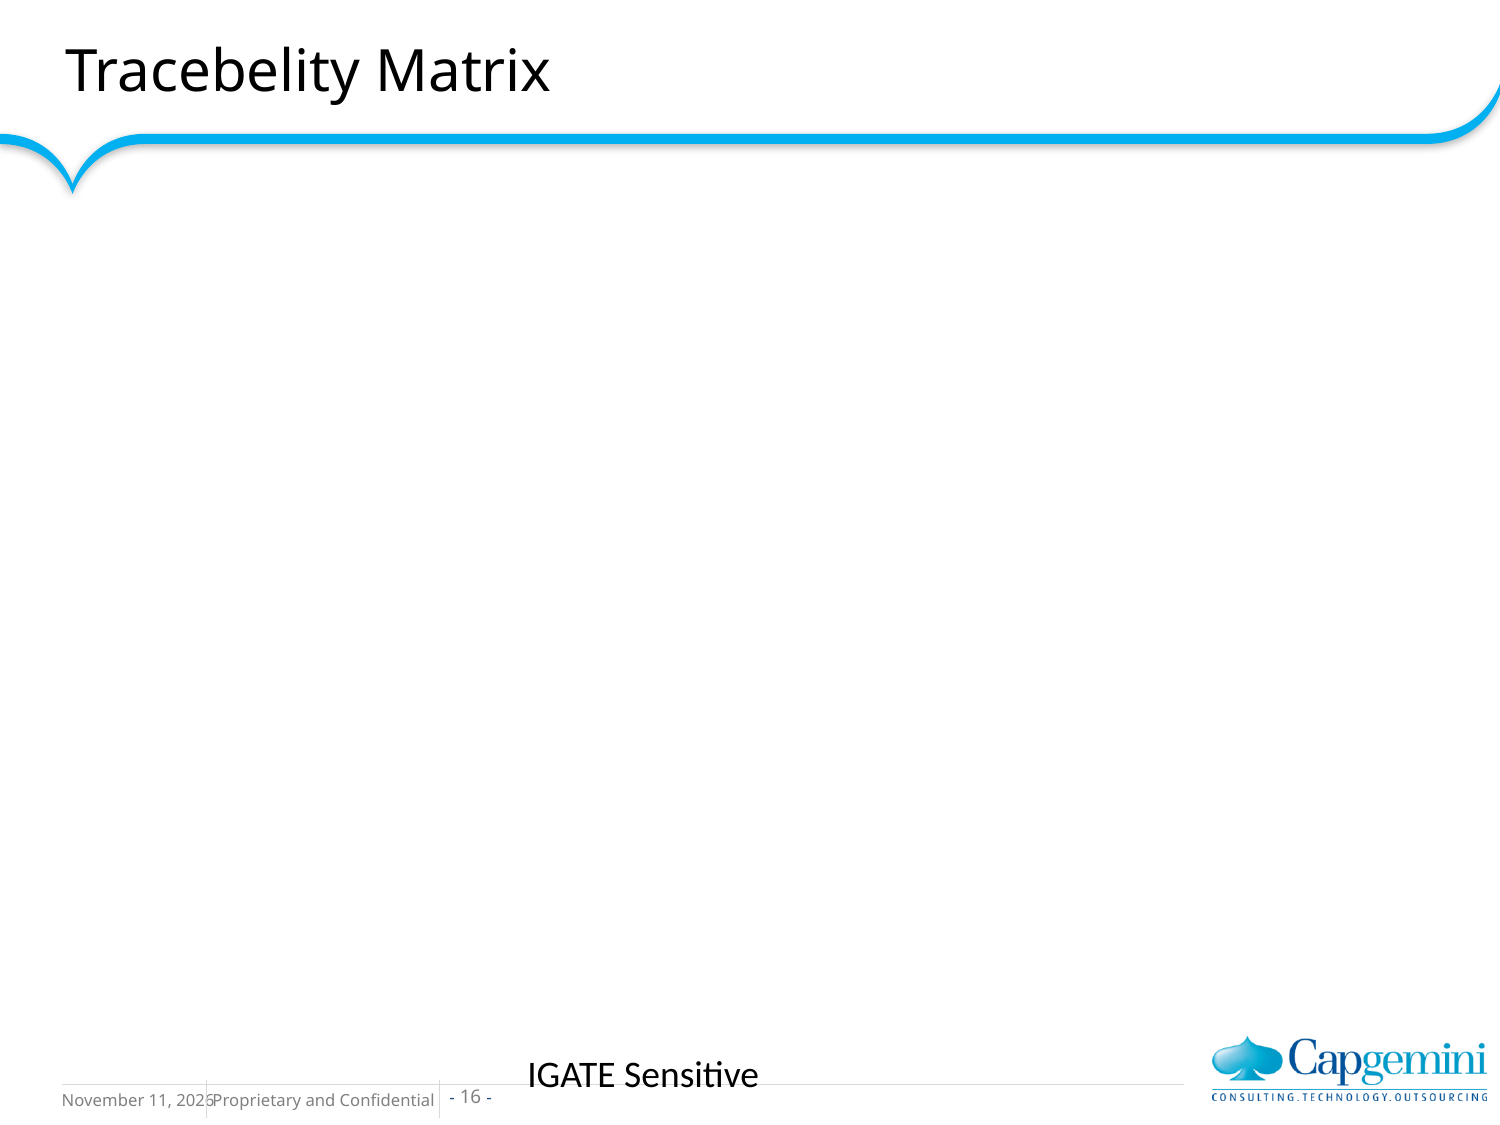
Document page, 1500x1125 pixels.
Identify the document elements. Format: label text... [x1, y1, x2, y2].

picture [1212, 1036, 1487, 1101]
title Tracebelity Matrix [50, 3, 1400, 134]
footer IGATE Sensitive [512, 1042, 988, 1103]
